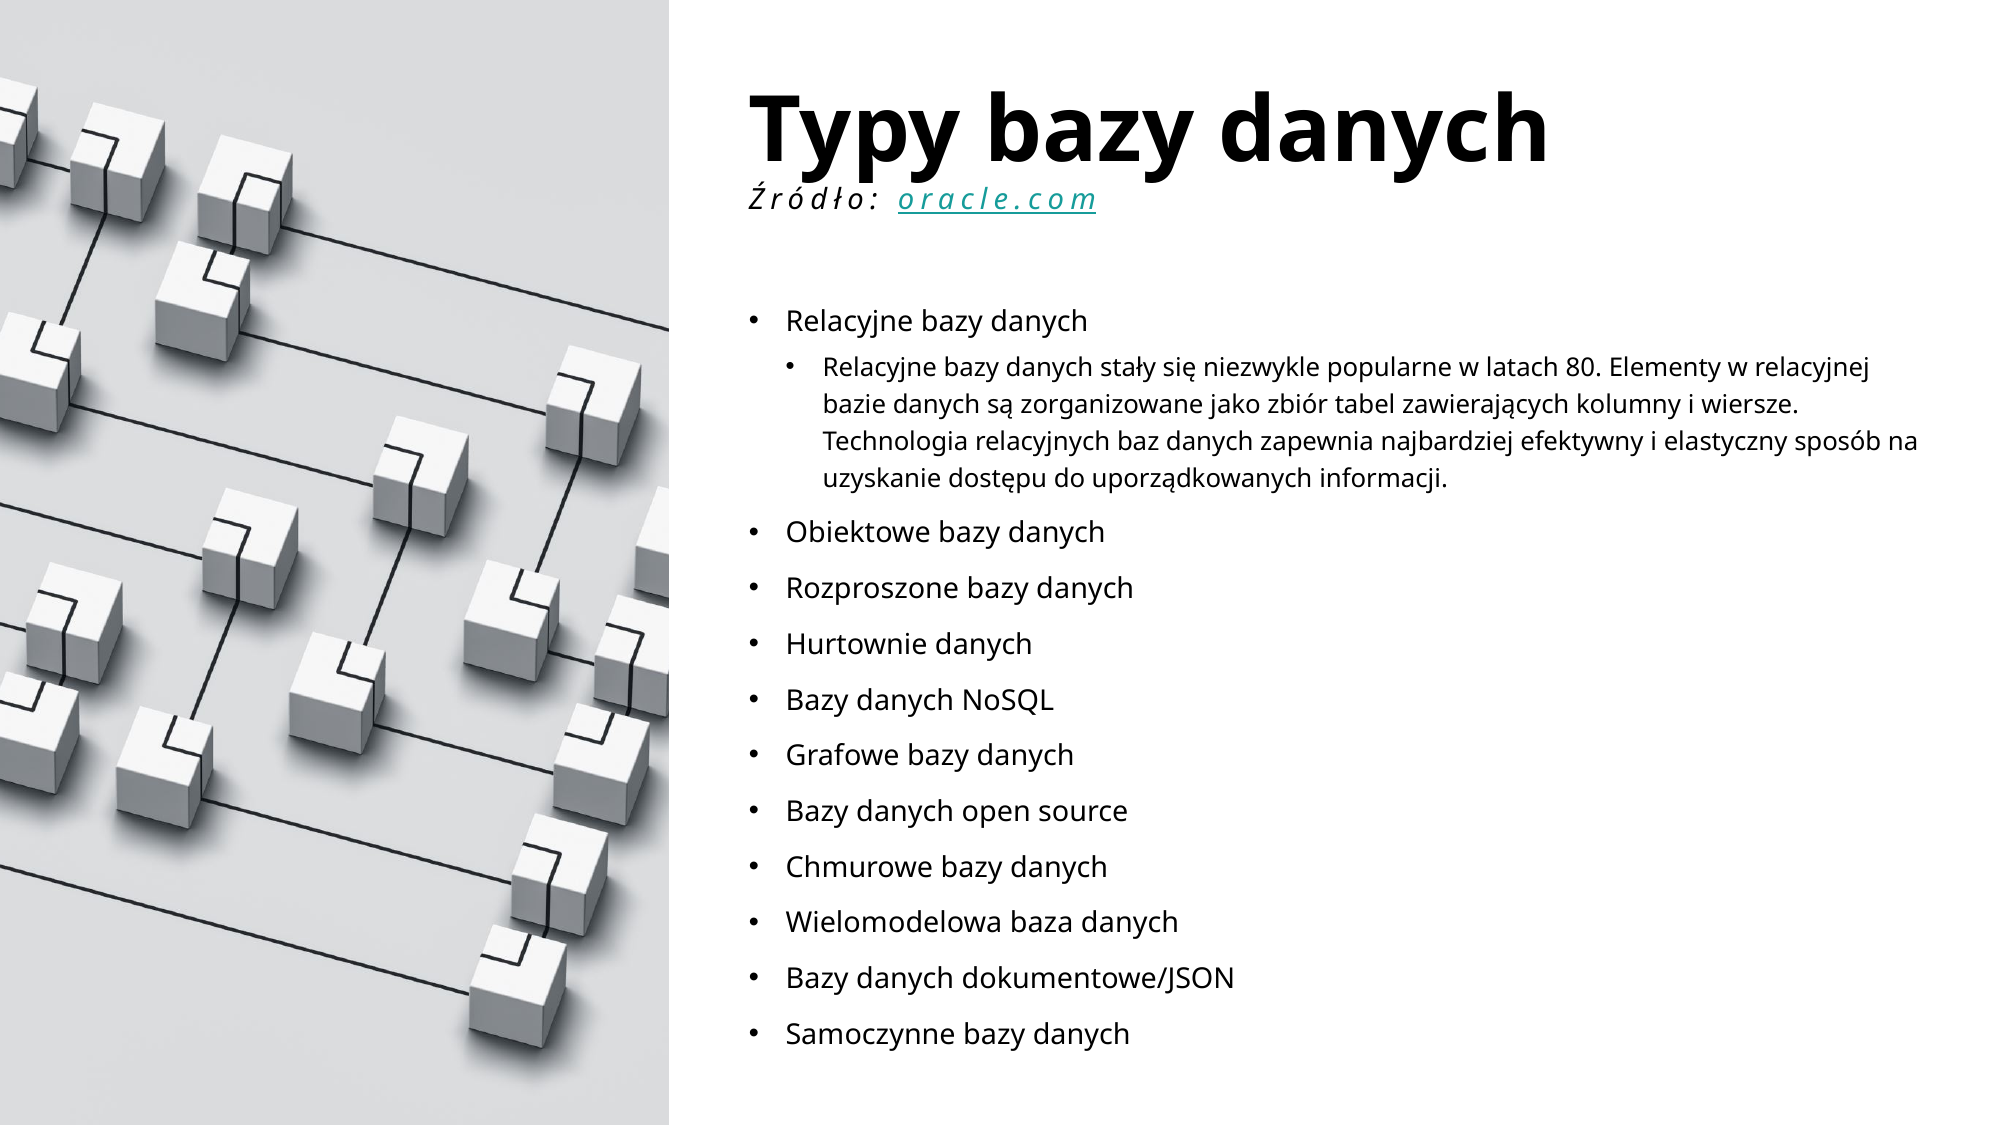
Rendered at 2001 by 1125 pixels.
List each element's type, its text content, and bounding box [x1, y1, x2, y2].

title Typy bazy danych Źródło: oracle.com [733, 43, 1944, 225]
picture [0, 0, 670, 1125]
list Relacyjne bazy danych Relacyjne bazy danych stały się niezwykle popularne w latach 80. Elementy w relacyjnej bazie danych są zorganizowane jako zbiór tabel zawierających kolumny i wiersze. Technologia relacyjnych baz danych zapewnia najbardziej efektywny i elastyczny sposób na uzyskanie dostępu do uporządkowanych informacji. Obiektowe bazy danych Rozproszone bazy danych Hurtownie danych Bazy danych NoSQL Grafowe bazy danych Bazy danych open source Chmurowe bazy danych Wielomodelowa baza danych Bazy danych dokumentowe/JSON Samoczynne bazy danych [733, 288, 1944, 1058]
